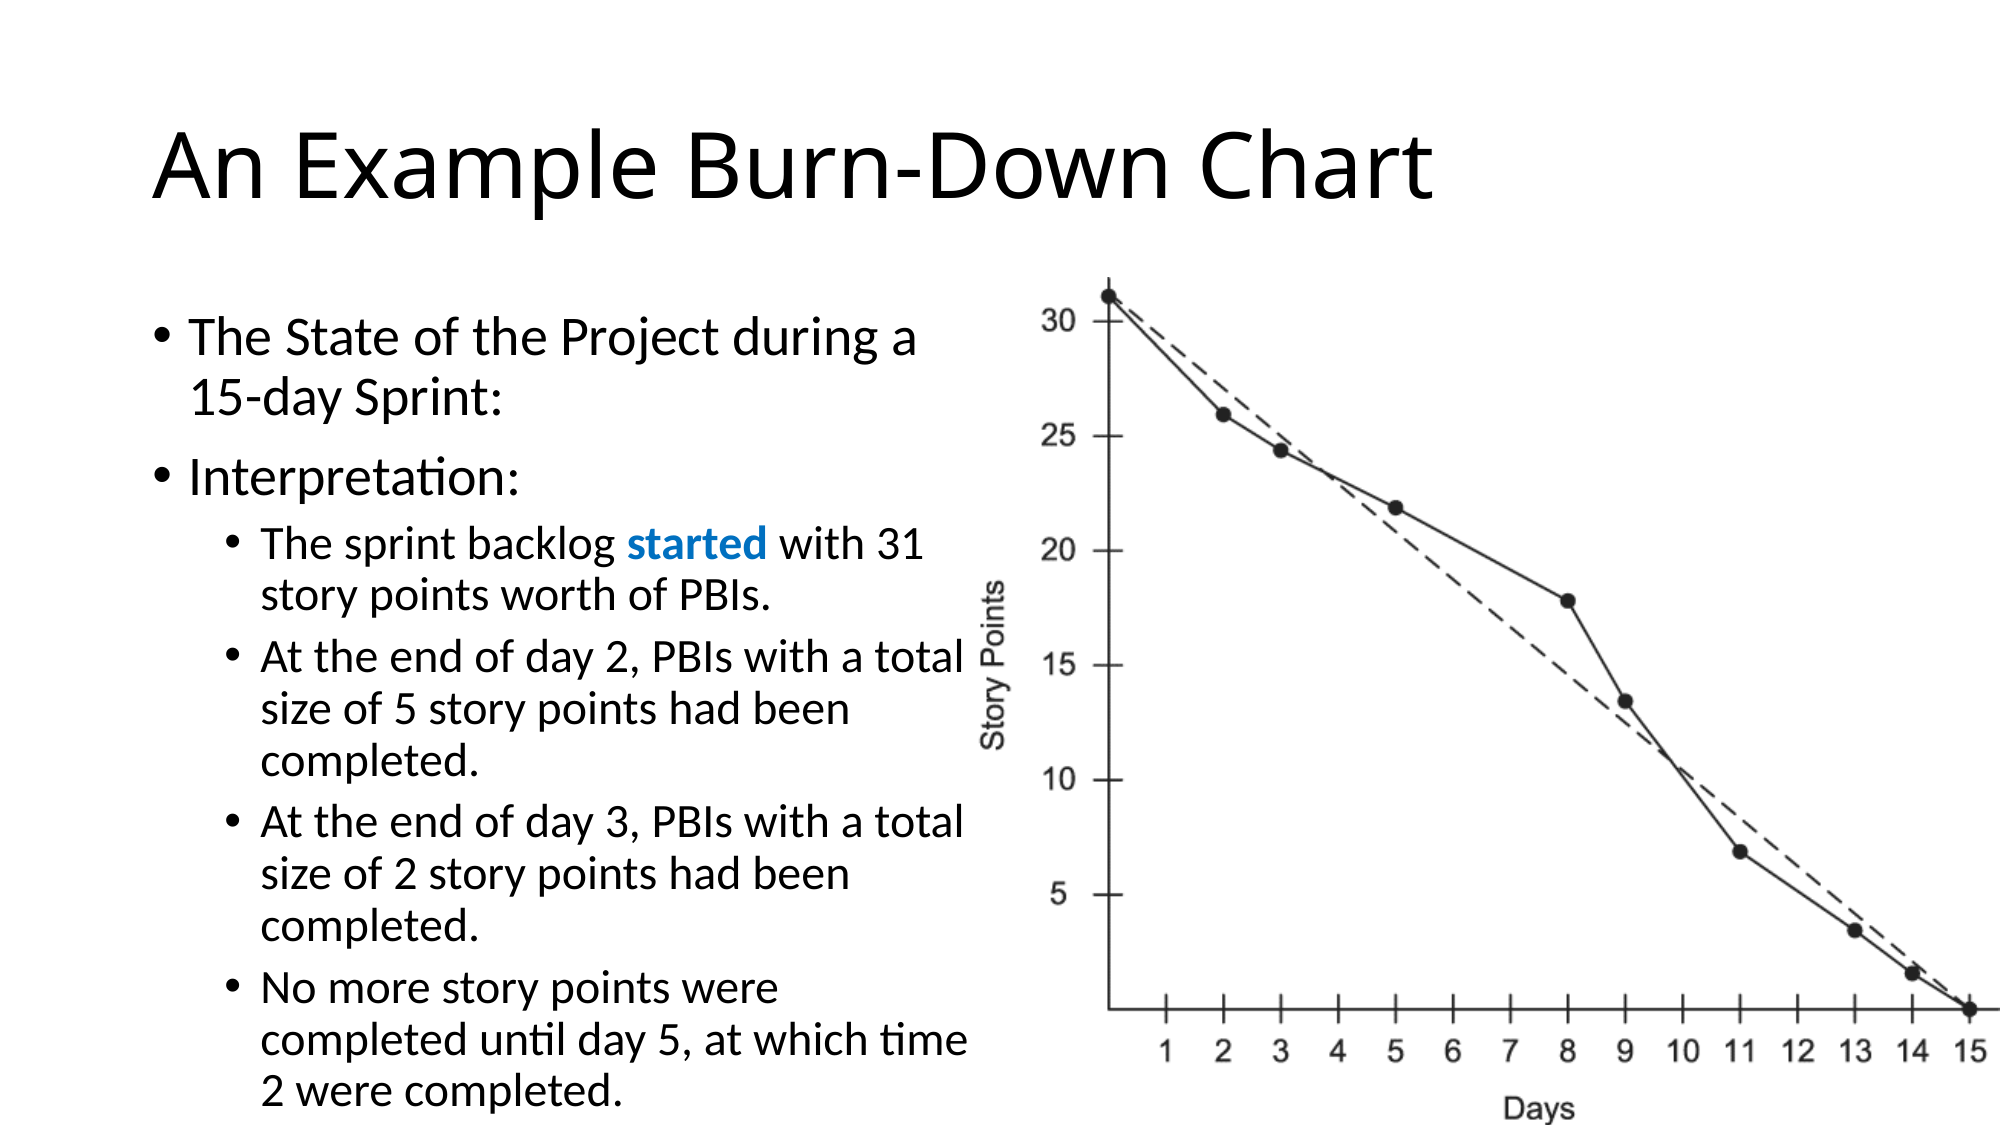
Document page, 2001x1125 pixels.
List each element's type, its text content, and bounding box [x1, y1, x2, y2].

picture [970, 277, 2000, 1125]
list The State of the Project during a 15-day Sprint: Interpretation: The sprint backlog started with 31 story points worth of PBIs. At the end of day 2, PBIs with a total size of 5 story points had been completed. At the end of day 3, PBIs with a total size of 2 story points had been completed. No more story points were completed until day 5, at which time 2 were completed. [137, 299, 970, 1125]
title An Example Burn-Down Chart [137, 59, 1863, 278]
